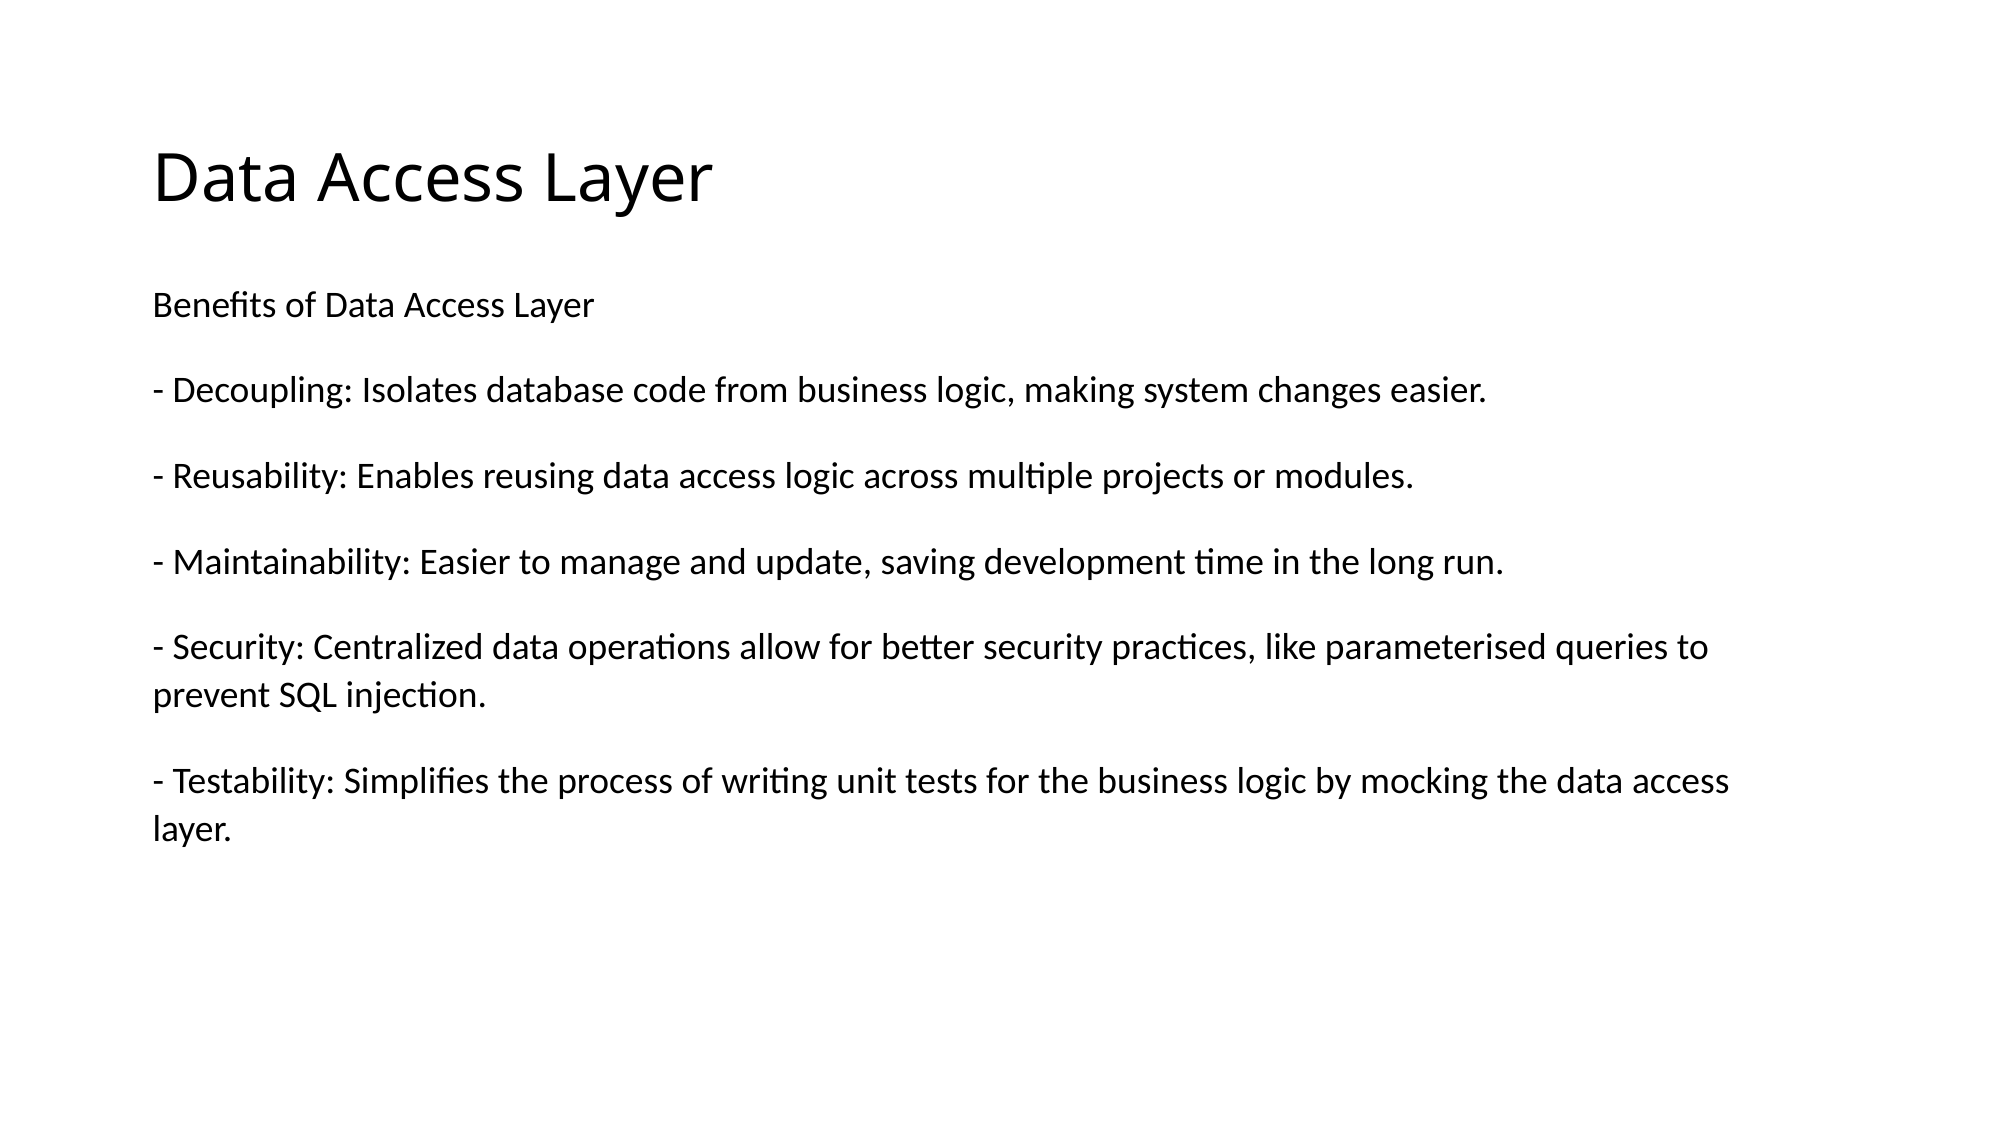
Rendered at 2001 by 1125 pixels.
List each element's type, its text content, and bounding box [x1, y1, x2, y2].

title Data Access Layer [137, 71, 783, 224]
list Benefits of Data Access Layer - Decoupling: Isolates database code from business logic, making system changes easier. - Reusability: Enables reusing data access logic across multiple projects or modules. - Maintainability: Easier to manage and update, saving development time in the long run. - Security: Centralized data operations allow for better security practices, like parameterised queries to prevent SQL injection. - Testability: Simplifies the process of writing unit tests for the business logic by mocking the data access layer. [137, 269, 1824, 1072]
